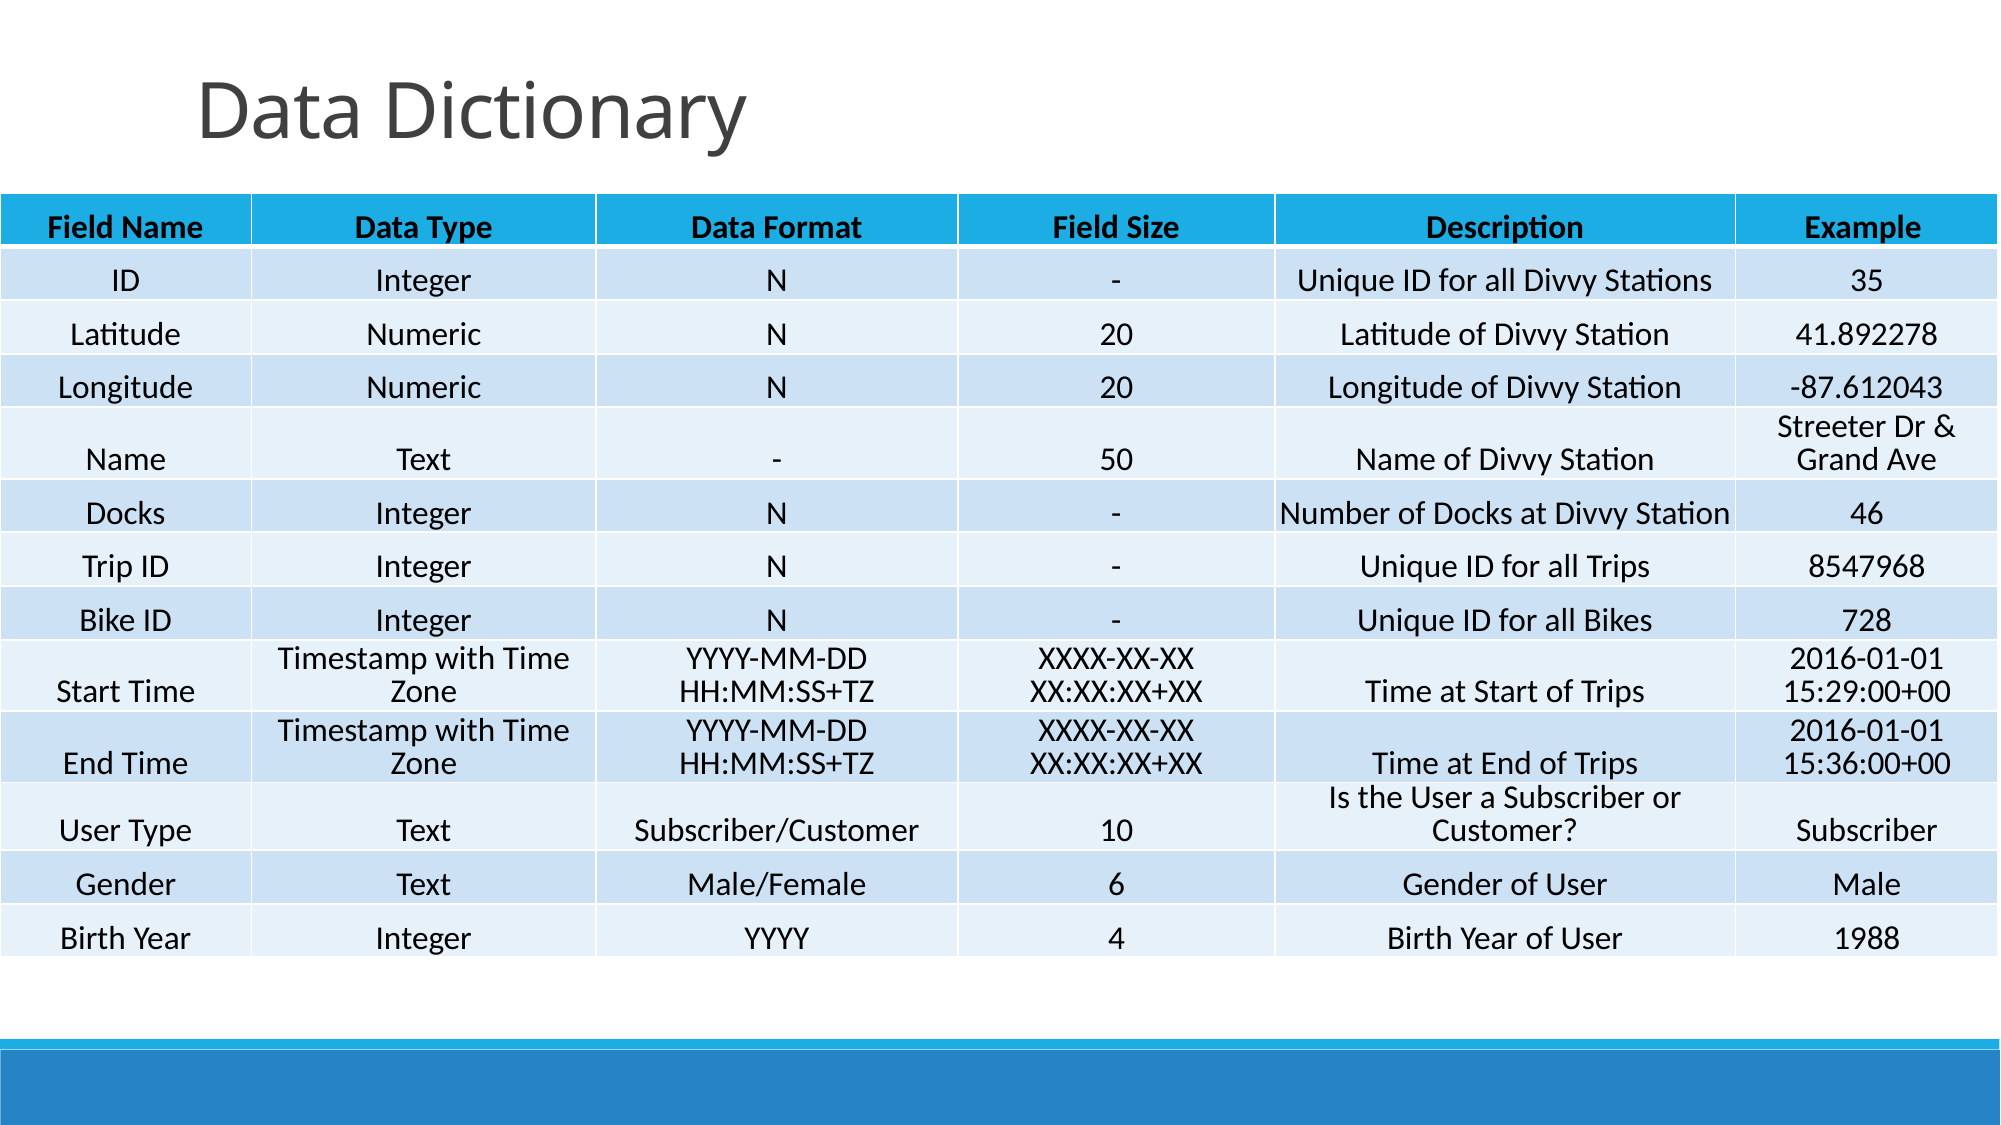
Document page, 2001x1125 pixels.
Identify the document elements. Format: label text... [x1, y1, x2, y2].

table_cell - [597, 408, 957, 478]
table_cell Male [1736, 851, 1997, 903]
table_cell 1988 [1736, 905, 1997, 956]
table_cell Longitude [1, 355, 251, 406]
table_cell Text [252, 851, 595, 903]
table_cell YYYY-MM-DD HH:MM:SS+TZ [597, 712, 957, 782]
table_cell 4 [959, 905, 1274, 956]
table_cell 50 [959, 408, 1274, 478]
table_header Example [1736, 194, 1997, 244]
table_cell N [597, 301, 957, 353]
table_cell Birth Year of User [1276, 905, 1735, 956]
table_cell - [959, 533, 1274, 585]
table_cell End Time [1, 712, 251, 782]
table_cell Unique ID for all Divvy Stations [1276, 249, 1735, 299]
table_cell 10 [959, 783, 1274, 849]
table_cell Longitude of Divvy Station [1276, 355, 1735, 406]
table_cell Gender [1, 851, 251, 903]
table_cell 8547968 [1736, 533, 1997, 585]
table_cell Timestamp with Time Zone [252, 712, 595, 782]
table_cell 46 [1736, 480, 1997, 531]
table_header Data Format [597, 194, 957, 244]
table_cell 6 [959, 851, 1274, 903]
table_cell YYYY [597, 905, 957, 956]
table_cell Numeric [252, 301, 595, 353]
table_cell Gender of User [1276, 851, 1735, 903]
table_cell Unique ID for all Bikes [1276, 587, 1735, 639]
table_cell Subscriber/Customer [597, 783, 957, 849]
table_cell 20 [959, 355, 1274, 406]
table_cell Timestamp with Time Zone [252, 641, 595, 710]
table_cell XXXX-XX-XX XX:XX:XX+XX [959, 712, 1274, 782]
table_cell Docks [1, 480, 251, 531]
table_cell Time at End of Trips [1276, 712, 1735, 782]
table_cell YYYY-MM-DD HH:MM:SS+TZ [597, 641, 957, 710]
table_cell Integer [252, 480, 595, 531]
table_cell - [959, 480, 1274, 531]
table_cell Streeter Dr & Grand Ave [1736, 408, 1997, 478]
table_cell User Type [1, 783, 251, 849]
table_cell - [959, 249, 1274, 299]
table_cell N [597, 355, 957, 406]
table_cell Integer [252, 533, 595, 585]
title Data Dictionary [180, 47, 774, 163]
table_cell Is the User a Subscriber or Customer? [1276, 783, 1735, 849]
table_cell Name [1, 408, 251, 478]
table_cell Text [252, 408, 595, 478]
table_cell Birth Year [1, 905, 251, 956]
table_cell Text [252, 783, 595, 849]
table_header Data Type [252, 194, 595, 244]
table_cell Time at Start of Trips [1276, 641, 1735, 710]
table_header Description [1276, 194, 1735, 244]
table_cell Numeric [252, 355, 595, 406]
table_cell Subscriber [1736, 783, 1997, 849]
table_cell 41.892278 [1736, 301, 1997, 353]
table_cell Trip ID [1, 533, 251, 585]
table_cell 2016-01-01 15:29:00+00 [1736, 641, 1997, 710]
table_cell 35 [1736, 249, 1997, 299]
table_cell - [959, 587, 1274, 639]
table_cell Latitude of Divvy Station [1276, 301, 1735, 353]
table_cell N [597, 480, 957, 531]
table_cell XXXX-XX-XX XX:XX:XX+XX [959, 641, 1274, 710]
table_cell Start Time [1, 641, 251, 710]
table_header Field Size [959, 194, 1274, 244]
table_cell 728 [1736, 587, 1997, 639]
table_cell N [597, 249, 957, 299]
table_cell -87.612043 [1736, 355, 1997, 406]
table_cell 20 [959, 301, 1274, 353]
table_cell Number of Docks at Divvy Station [1276, 480, 1735, 531]
table_cell Integer [252, 249, 595, 299]
table_cell N [597, 587, 957, 639]
table_cell N [597, 533, 957, 585]
table_cell Integer [252, 905, 595, 956]
table_cell Male/Female [597, 851, 957, 903]
table_cell Name of Divvy Station [1276, 408, 1735, 478]
table_cell Unique ID for all Trips [1276, 533, 1735, 585]
table_header Field Name [1, 194, 251, 244]
table_cell Bike ID [1, 587, 251, 639]
table_cell Latitude [1, 301, 251, 353]
table_cell Integer [252, 587, 595, 639]
table_cell 2016-01-01 15:36:00+00 [1736, 712, 1997, 782]
table_cell ID [1, 249, 251, 299]
